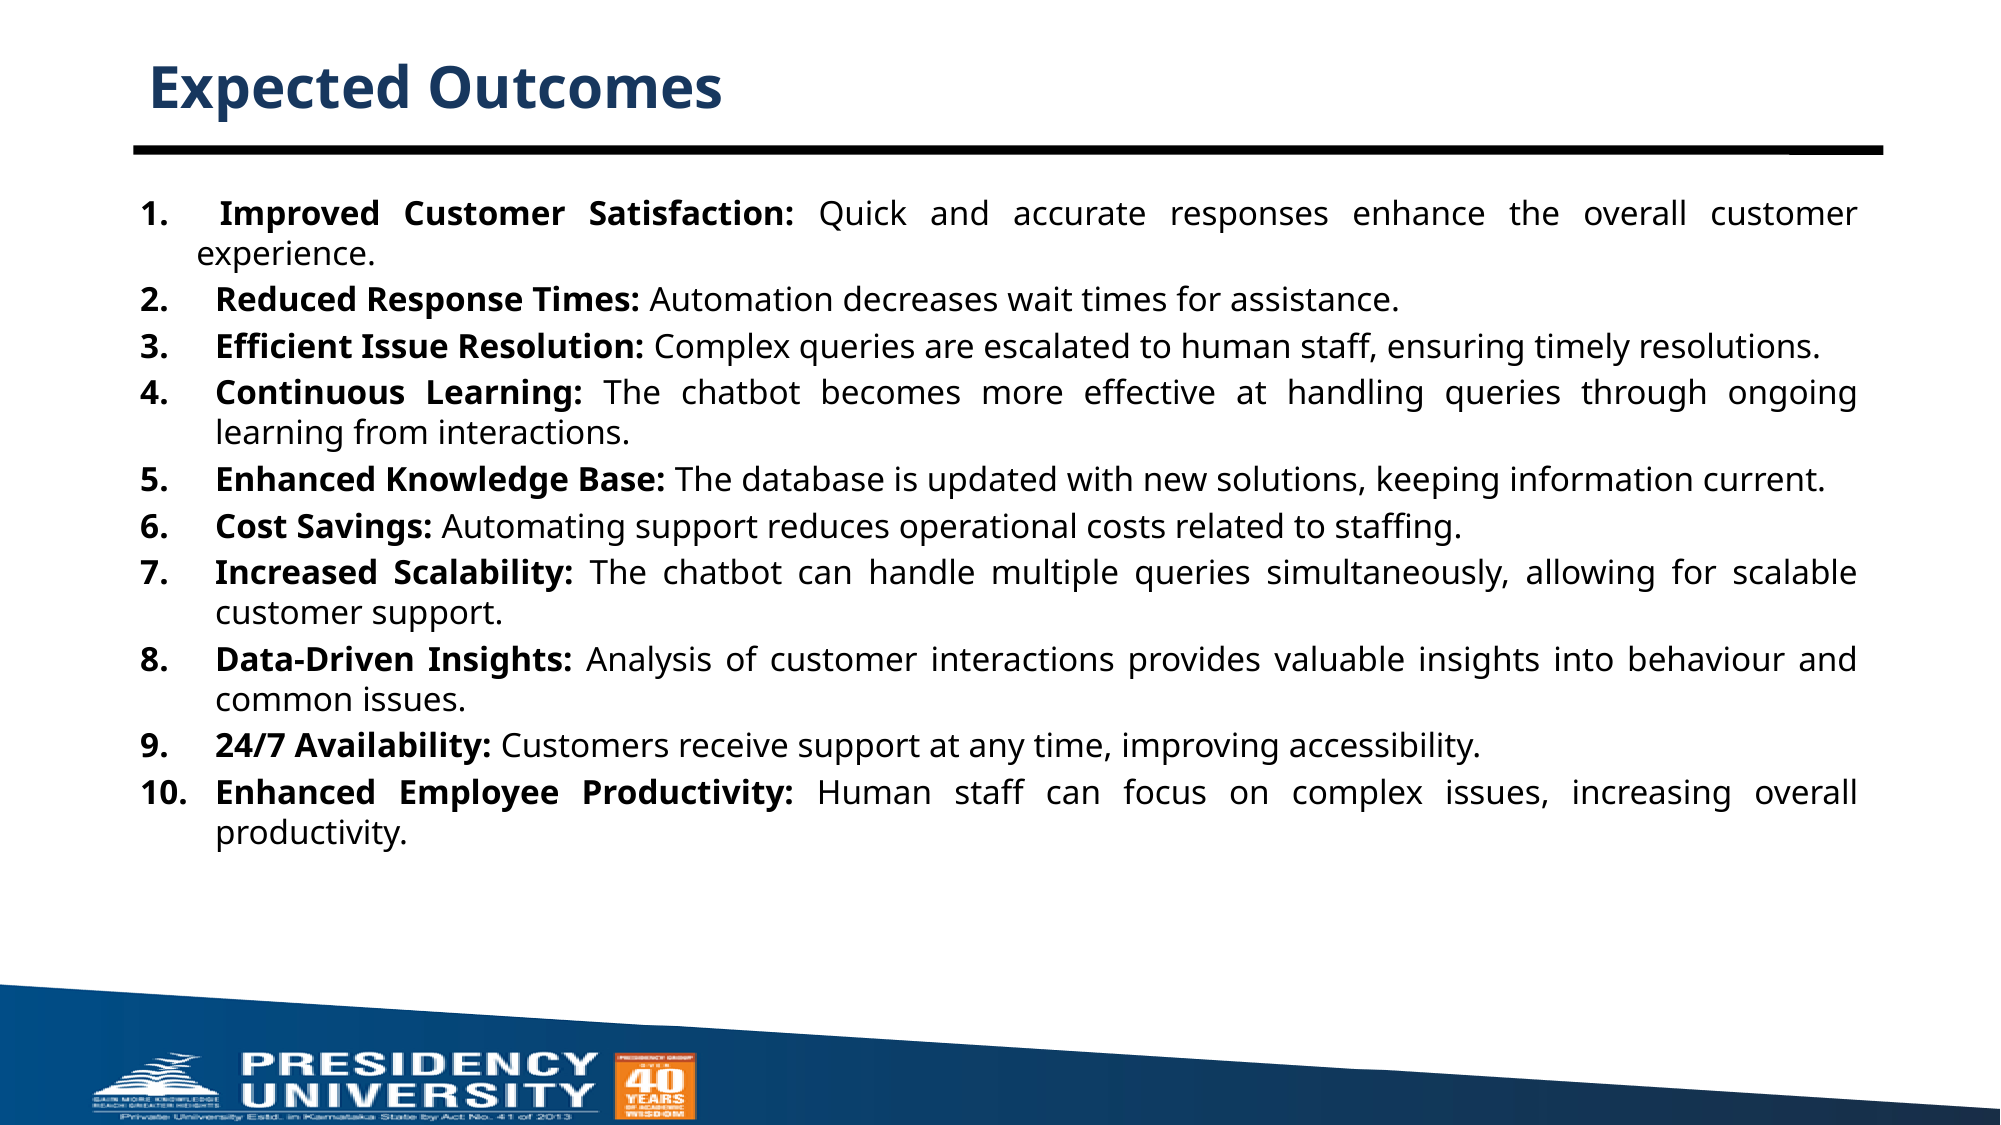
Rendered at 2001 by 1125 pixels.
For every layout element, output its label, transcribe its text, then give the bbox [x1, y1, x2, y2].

title Expected Outcomes [133, 45, 1884, 125]
picture [0, 982, 2000, 1125]
list Improved Customer Satisfaction: Quick and accurate responses enhance the overall customer experience. Reduced Response Times: Automation decreases wait times for assistance. Efficient Issue Resolution: Complex queries are escalated to human staff, ensuring timely resolutions. Continuous Learning: The chatbot becomes more effective at handling queries through ongoing learning from interactions. Enhanced Knowledge Base: The database is updated with new solutions, keeping information current. Cost Savings: Automating support reduces operational costs related to staffing. Increased Scalability: The chatbot can handle multiple queries simultaneously, allowing for scalable customer support. Data-Driven Insights: Analysis of customer interactions provides valuable insights into behaviour and common issues. 24/7 Availability: Customers receive support at any time, improving accessibility. Enhanced Employee Productivity: Human staff can focus on complex issues, increasing overall productivity. [125, 184, 1876, 997]
